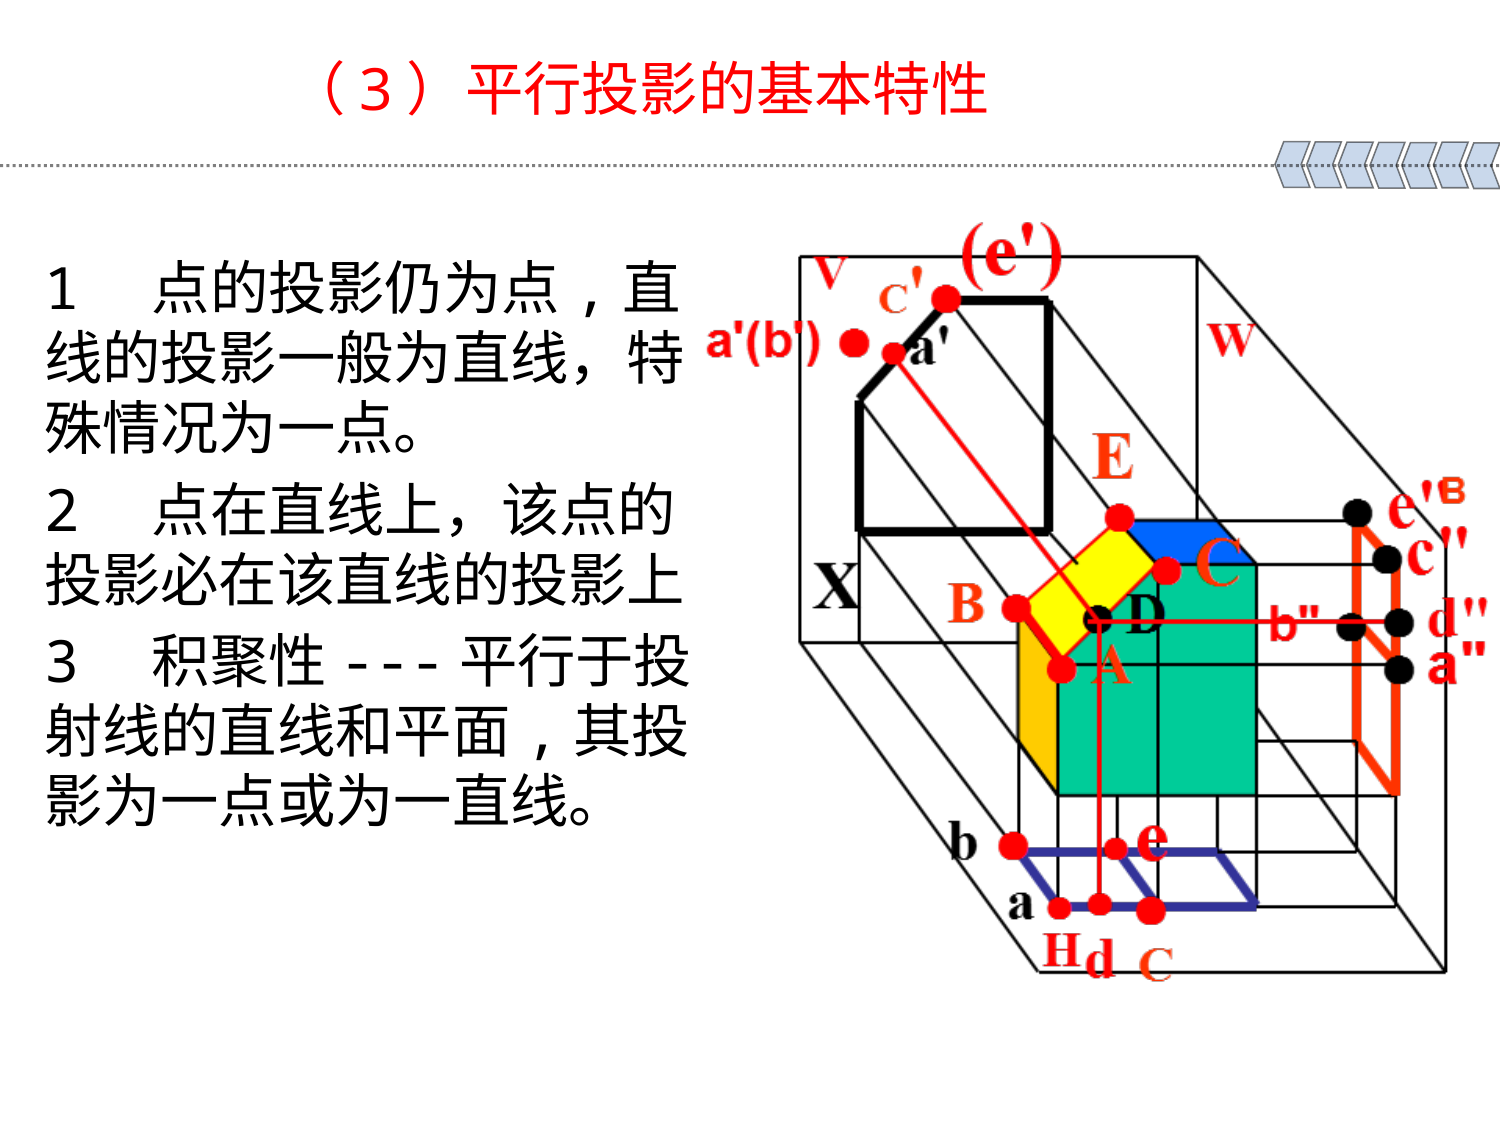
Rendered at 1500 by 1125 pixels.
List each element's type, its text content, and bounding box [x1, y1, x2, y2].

picture [690, 196, 1500, 1019]
title （3）平行投影的基本特性 [0, 0, 1301, 186]
list 1 点的投影仍为点,直线的投影一般为直线，特殊情况为一点。 2 点在直线上，该点的投影必在该直线的投影上 3 积聚性---平行于投射线的直线和平面,其投影为一点或为一直线。 [29, 243, 739, 1086]
